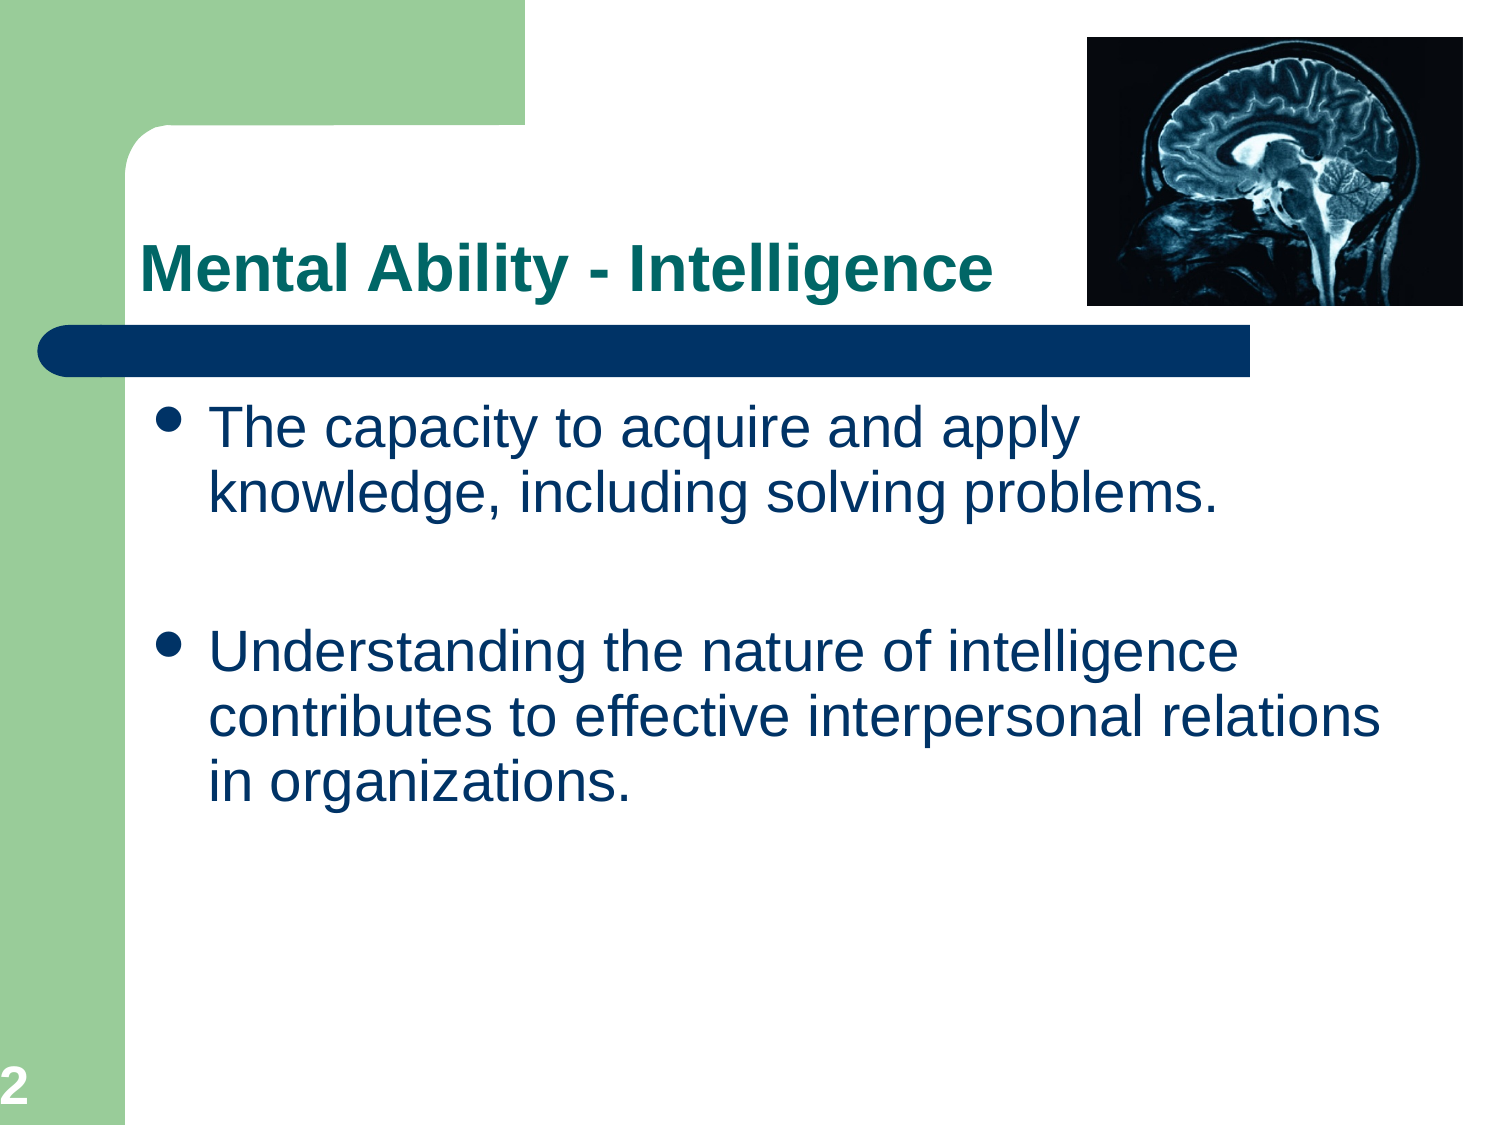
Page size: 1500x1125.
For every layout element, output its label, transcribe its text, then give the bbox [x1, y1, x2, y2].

title Mental Ability - Intelligence [124, 124, 1085, 313]
slide_number 12 [0, 1044, 56, 1125]
picture [1087, 37, 1463, 306]
list The capacity to acquire and apply knowledge, including solving problems. Understanding the nature of intelligence contributes to effective interpersonal relations in organizations. [137, 387, 1400, 999]
